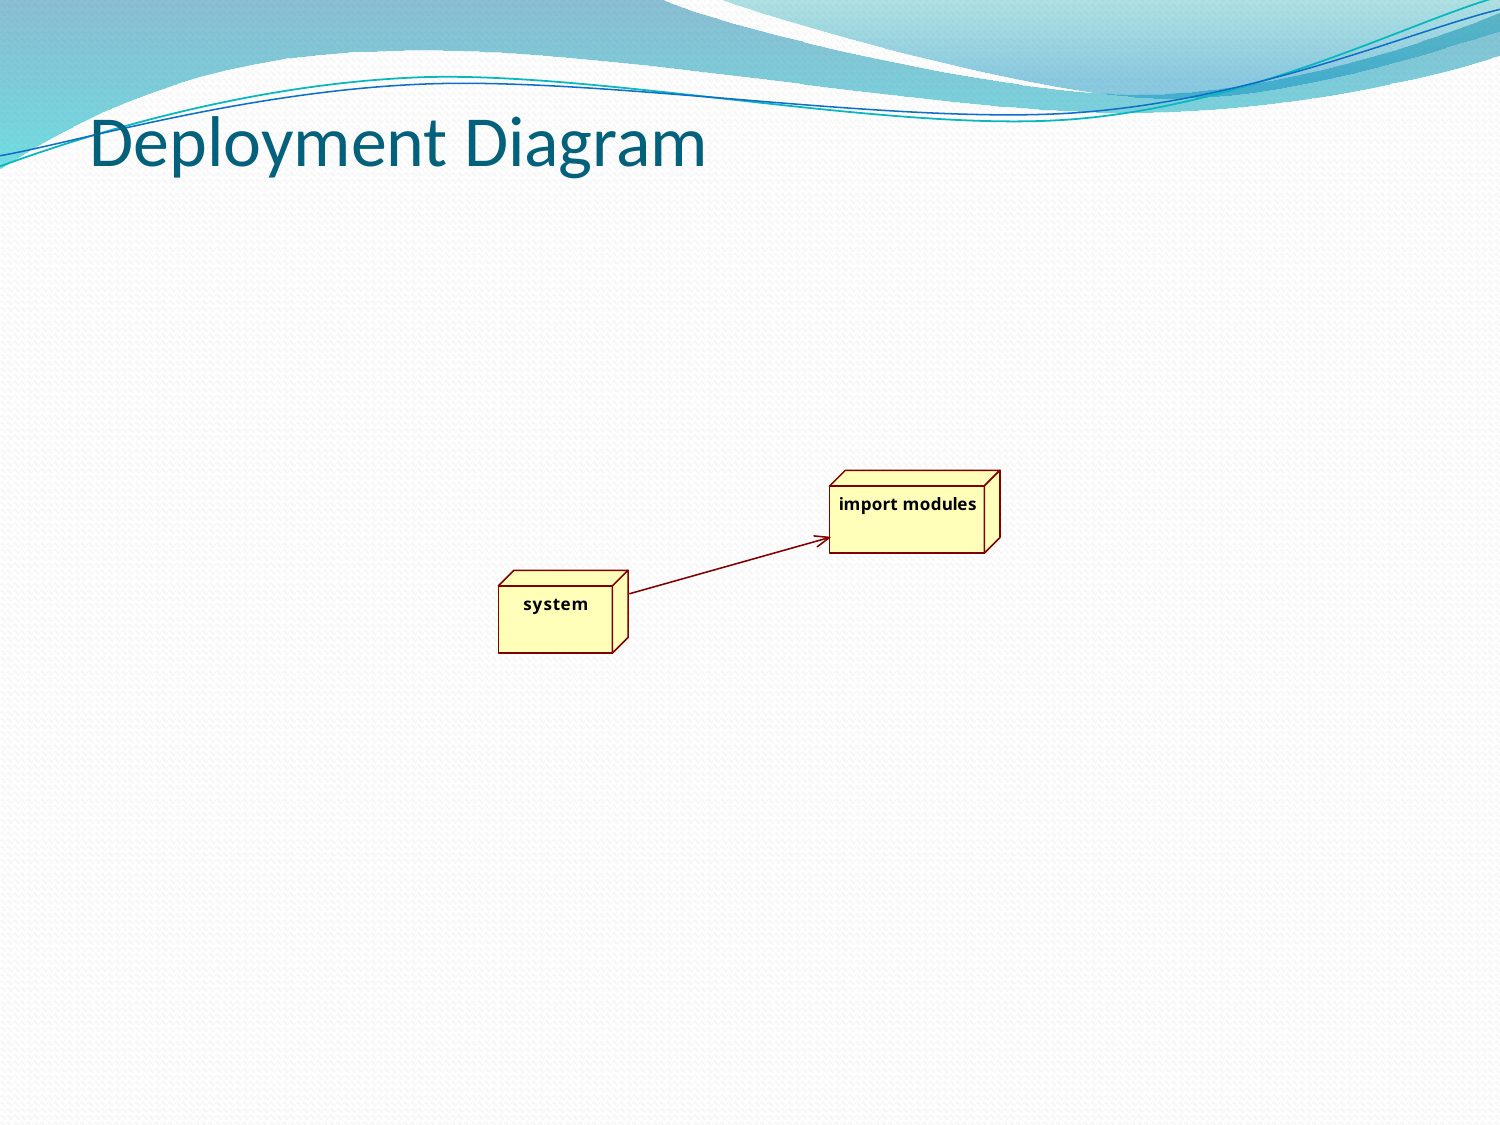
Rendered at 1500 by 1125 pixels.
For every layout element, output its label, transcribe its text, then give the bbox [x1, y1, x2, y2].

text_box Deployment Diagram [74, 87, 1425, 275]
picture [466, 438, 1033, 687]
